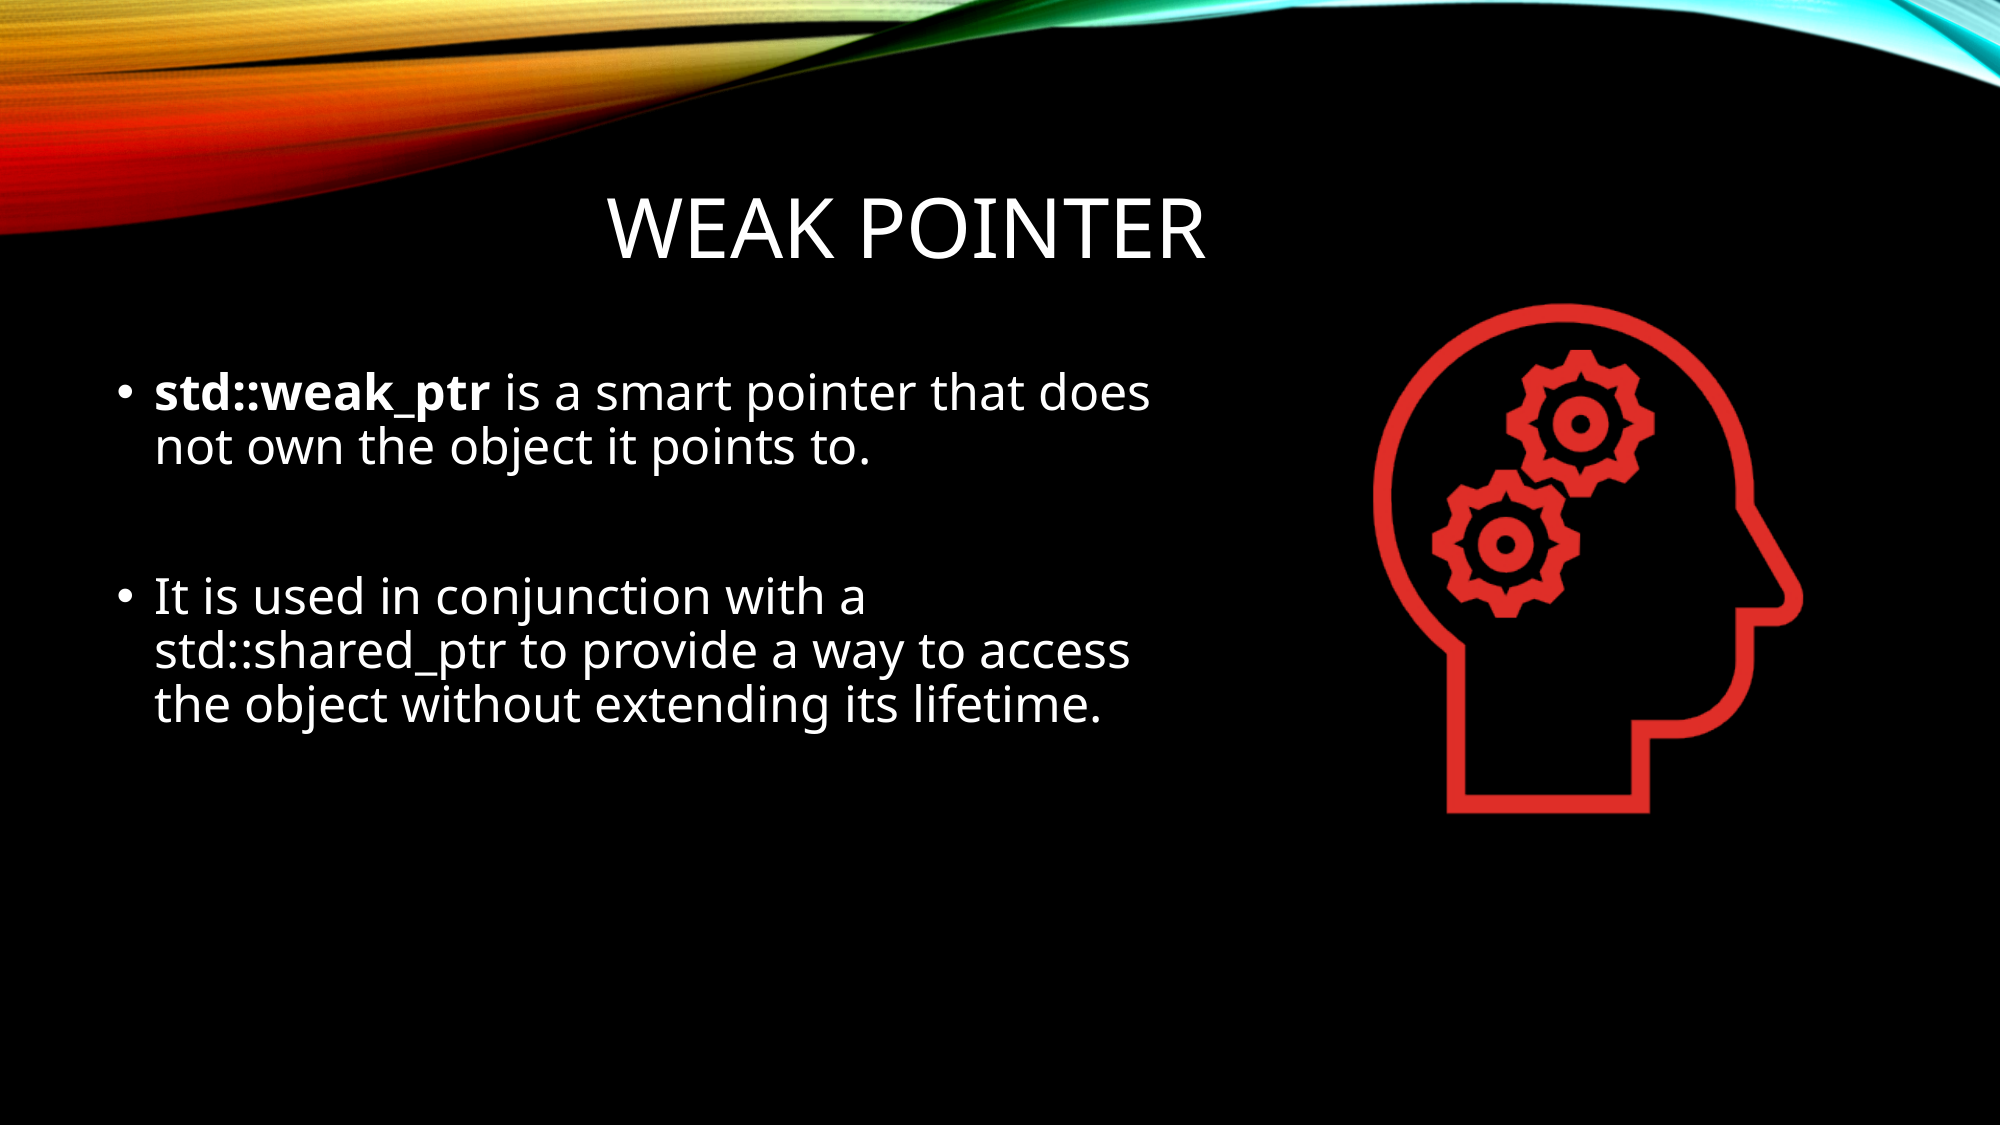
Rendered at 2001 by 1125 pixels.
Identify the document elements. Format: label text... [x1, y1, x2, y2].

picture [0, 0, 2000, 237]
picture [1289, 272, 1888, 871]
title weak pointer [101, 125, 1223, 338]
list std::weak_ptr is a smart pointer that does not own the object it points to. It is used in conjunction with a std::shared_ptr to provide a way to access the object without extending its lifetime. [101, 360, 1223, 1021]
